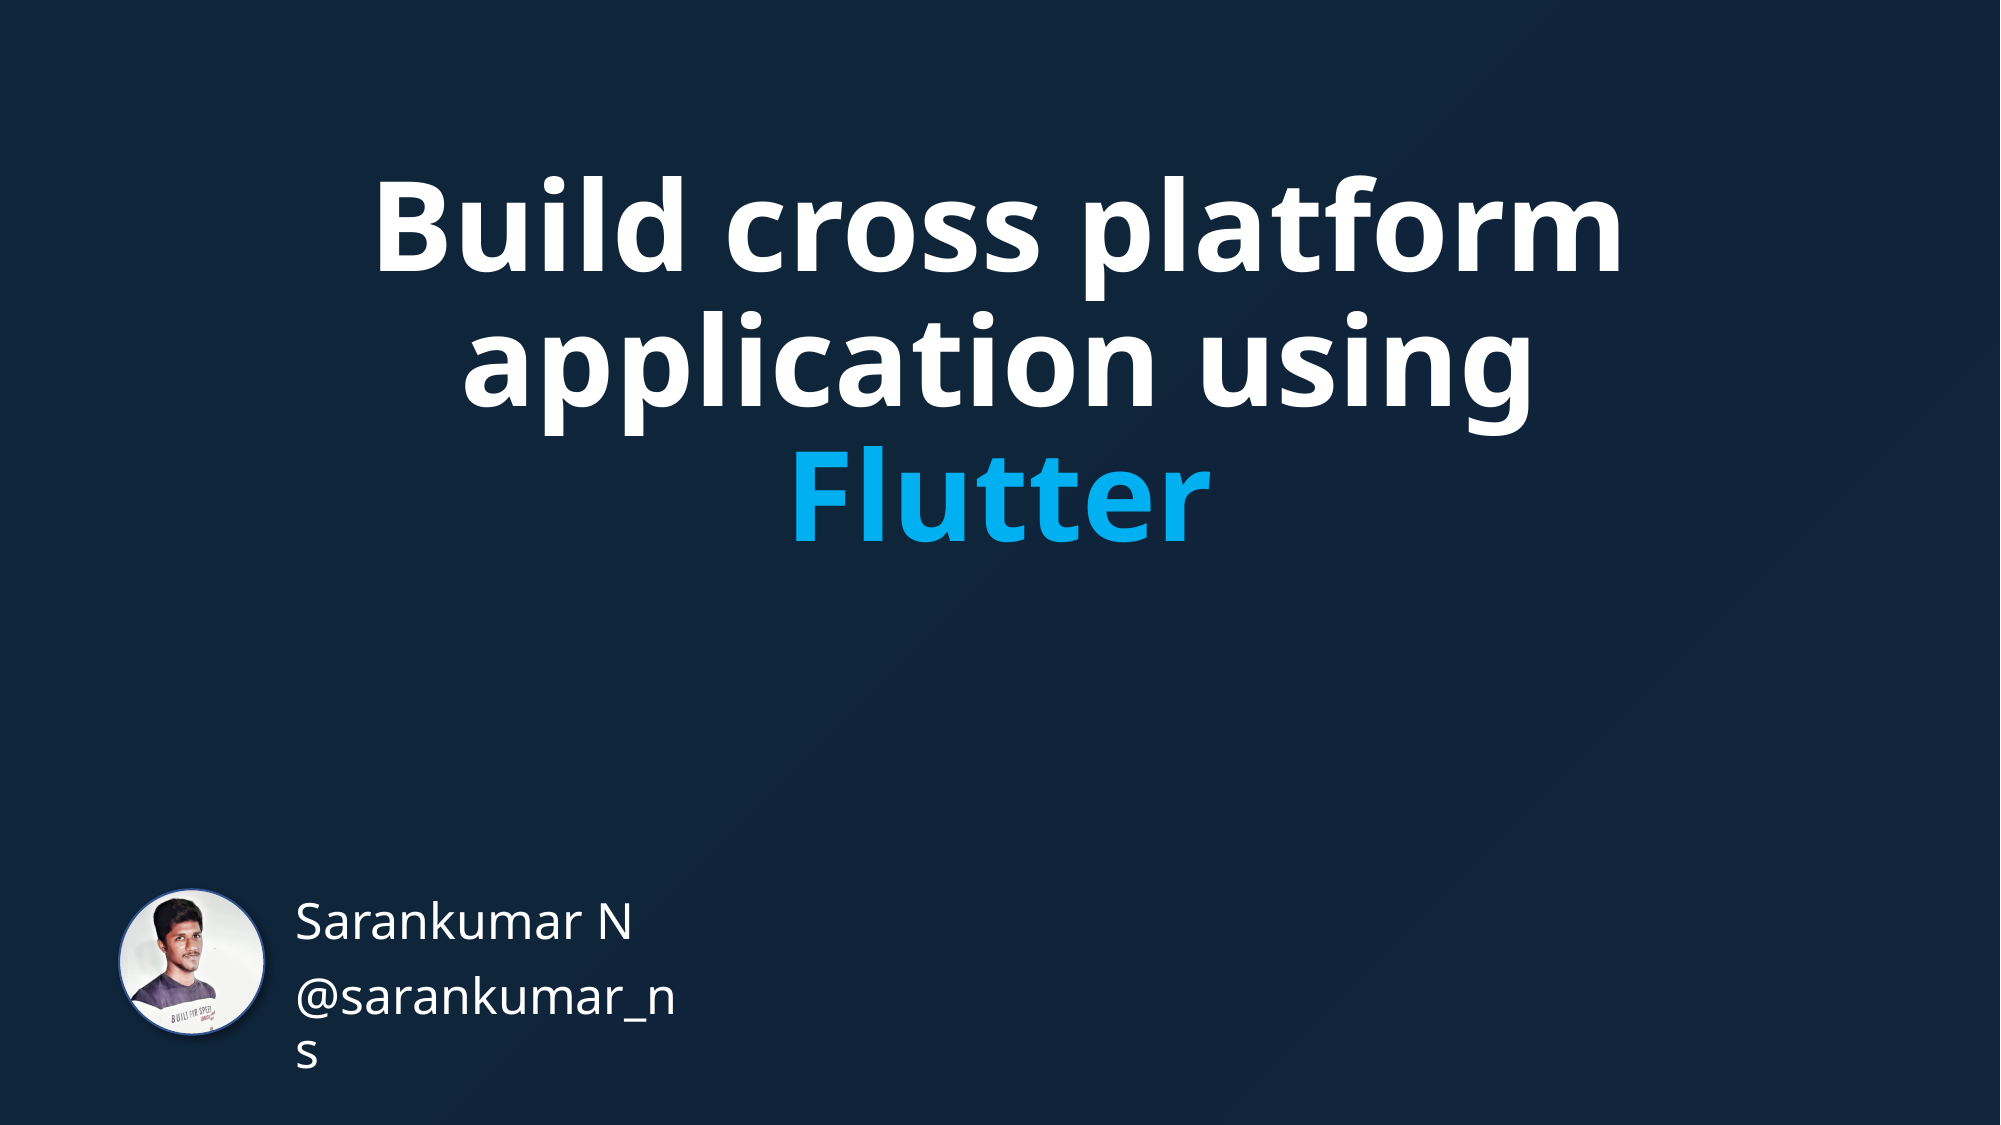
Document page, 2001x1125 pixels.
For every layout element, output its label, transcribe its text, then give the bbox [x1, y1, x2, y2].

subtitle Sarankumar N @sarankumar_ns [280, 889, 706, 1045]
text_box [118, 888, 266, 1036]
title Build cross platform application using Flutter [249, 184, 1750, 576]
